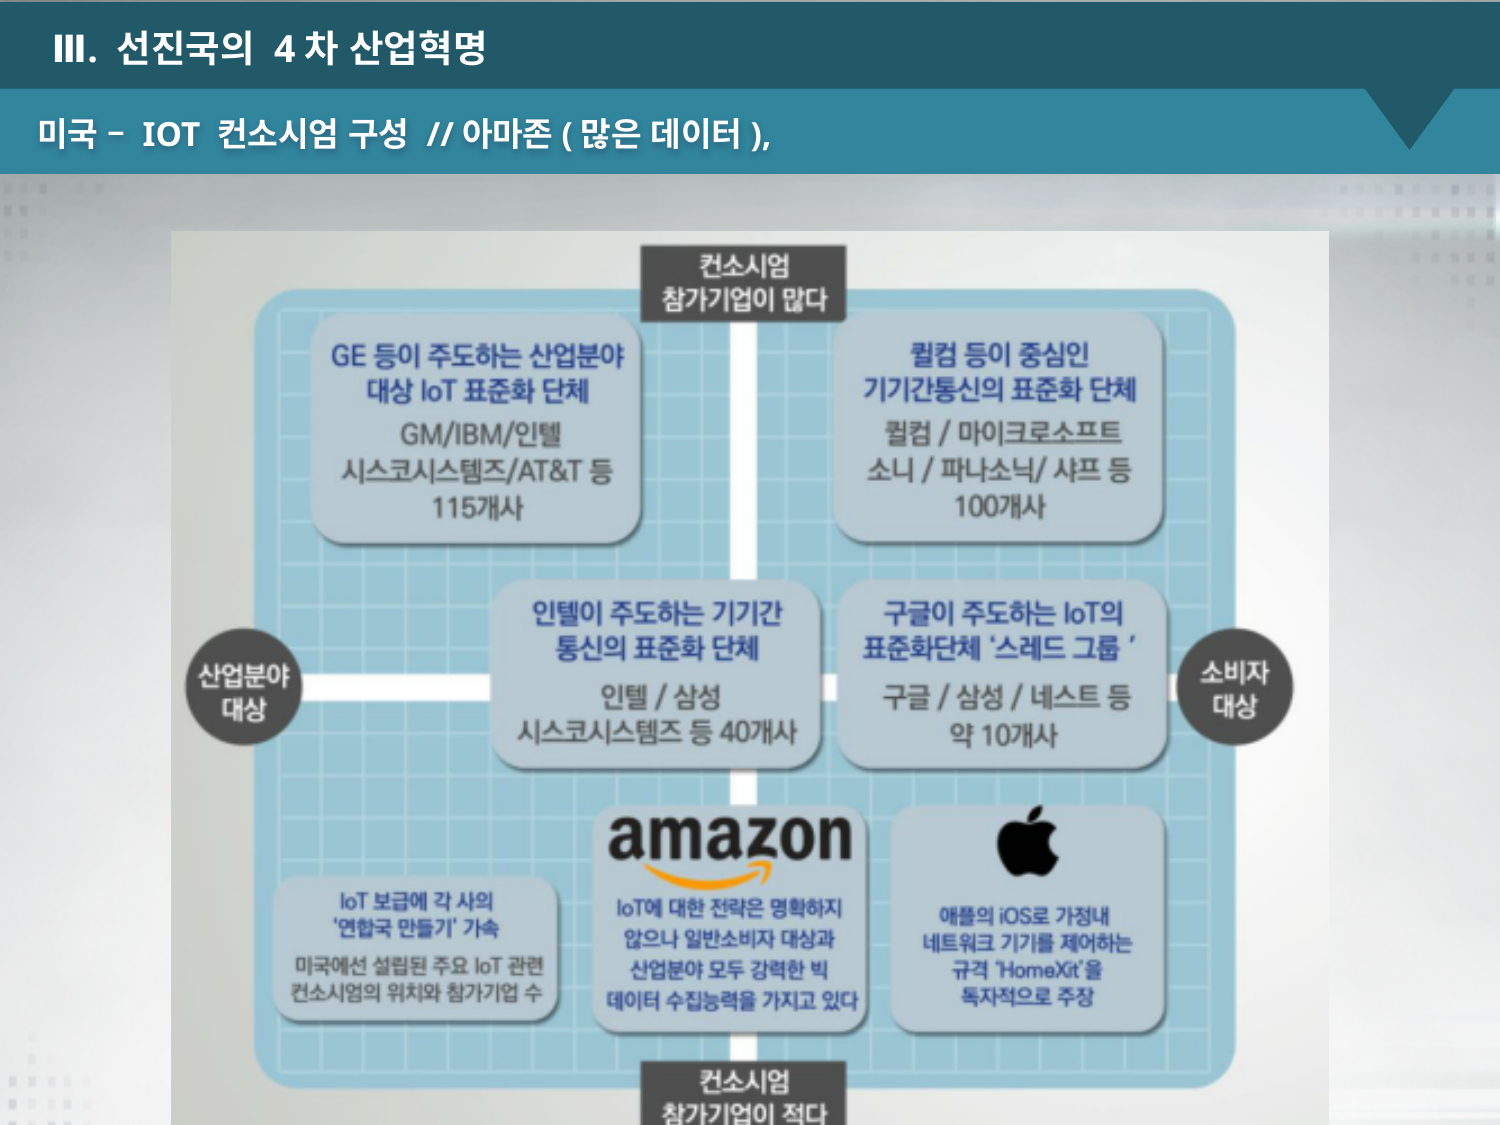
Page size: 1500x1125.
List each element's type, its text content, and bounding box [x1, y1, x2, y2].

title 미국 – IOT 컨소시엄 구성 //아마존(많은 데이터), [17, 93, 1357, 166]
picture [0, 174, 1500, 1125]
text_box Ⅲ. 선진국의 4차 산업혁명 [36, 17, 503, 78]
